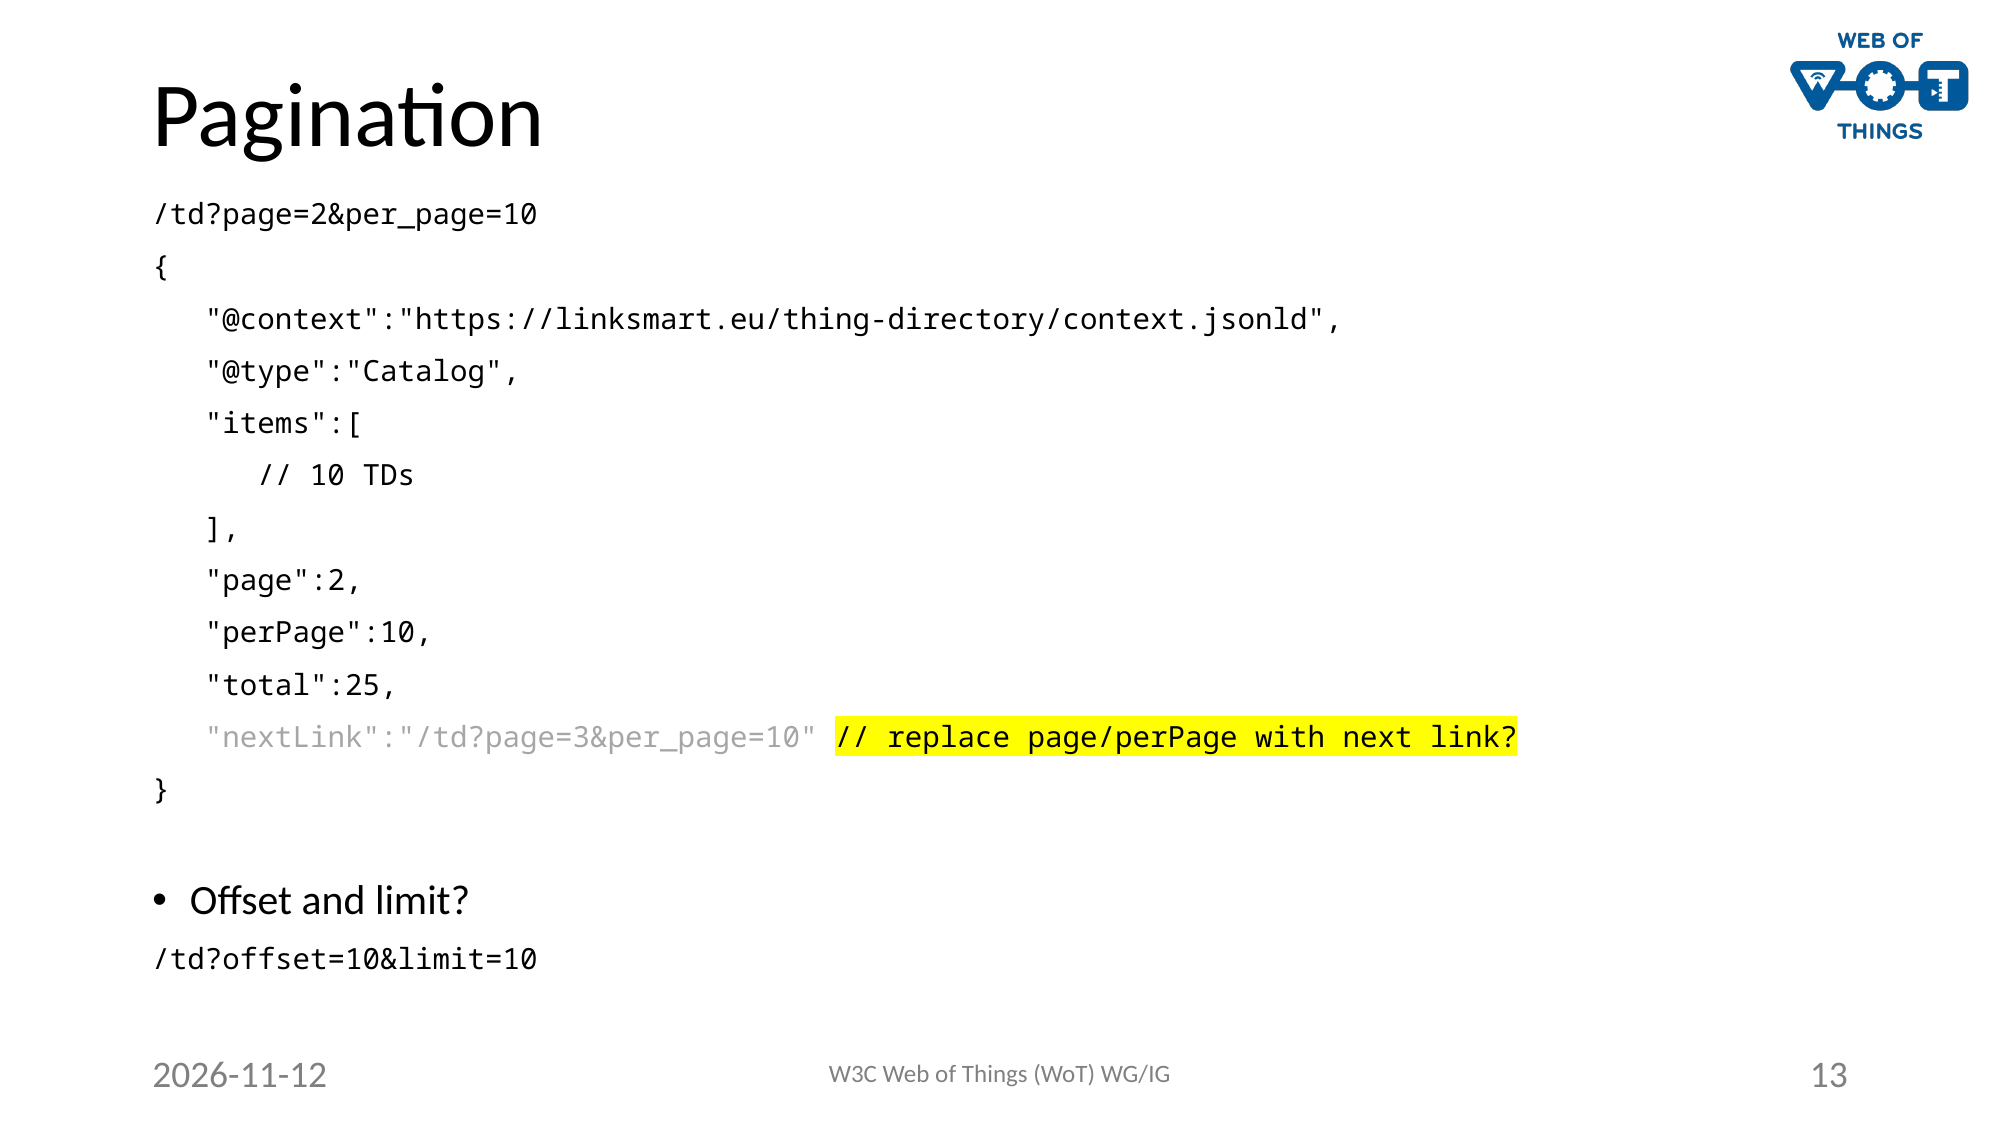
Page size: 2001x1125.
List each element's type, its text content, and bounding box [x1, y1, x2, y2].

picture [1773, 22, 1985, 149]
footer W3C Web of Things (WoT) WG/IG [662, 1042, 1338, 1103]
title Pagination [137, 59, 1863, 191]
slide_number 13 [1412, 1042, 1863, 1103]
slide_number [137, 1042, 588, 1103]
list /td?page=2&per_page=10 { "@context":"https://linksmart.eu/thing-directory/context.jsonld", "@type":"Catalog", "items":[ // 10 TDs ], "page":2, "perPage":10, "total":25, "nextLink":"/td?page=3&per_page=10" // replace page/perPage with next link? } Offset and limit? /td?offset=10&limit=10 [137, 191, 1863, 1037]
